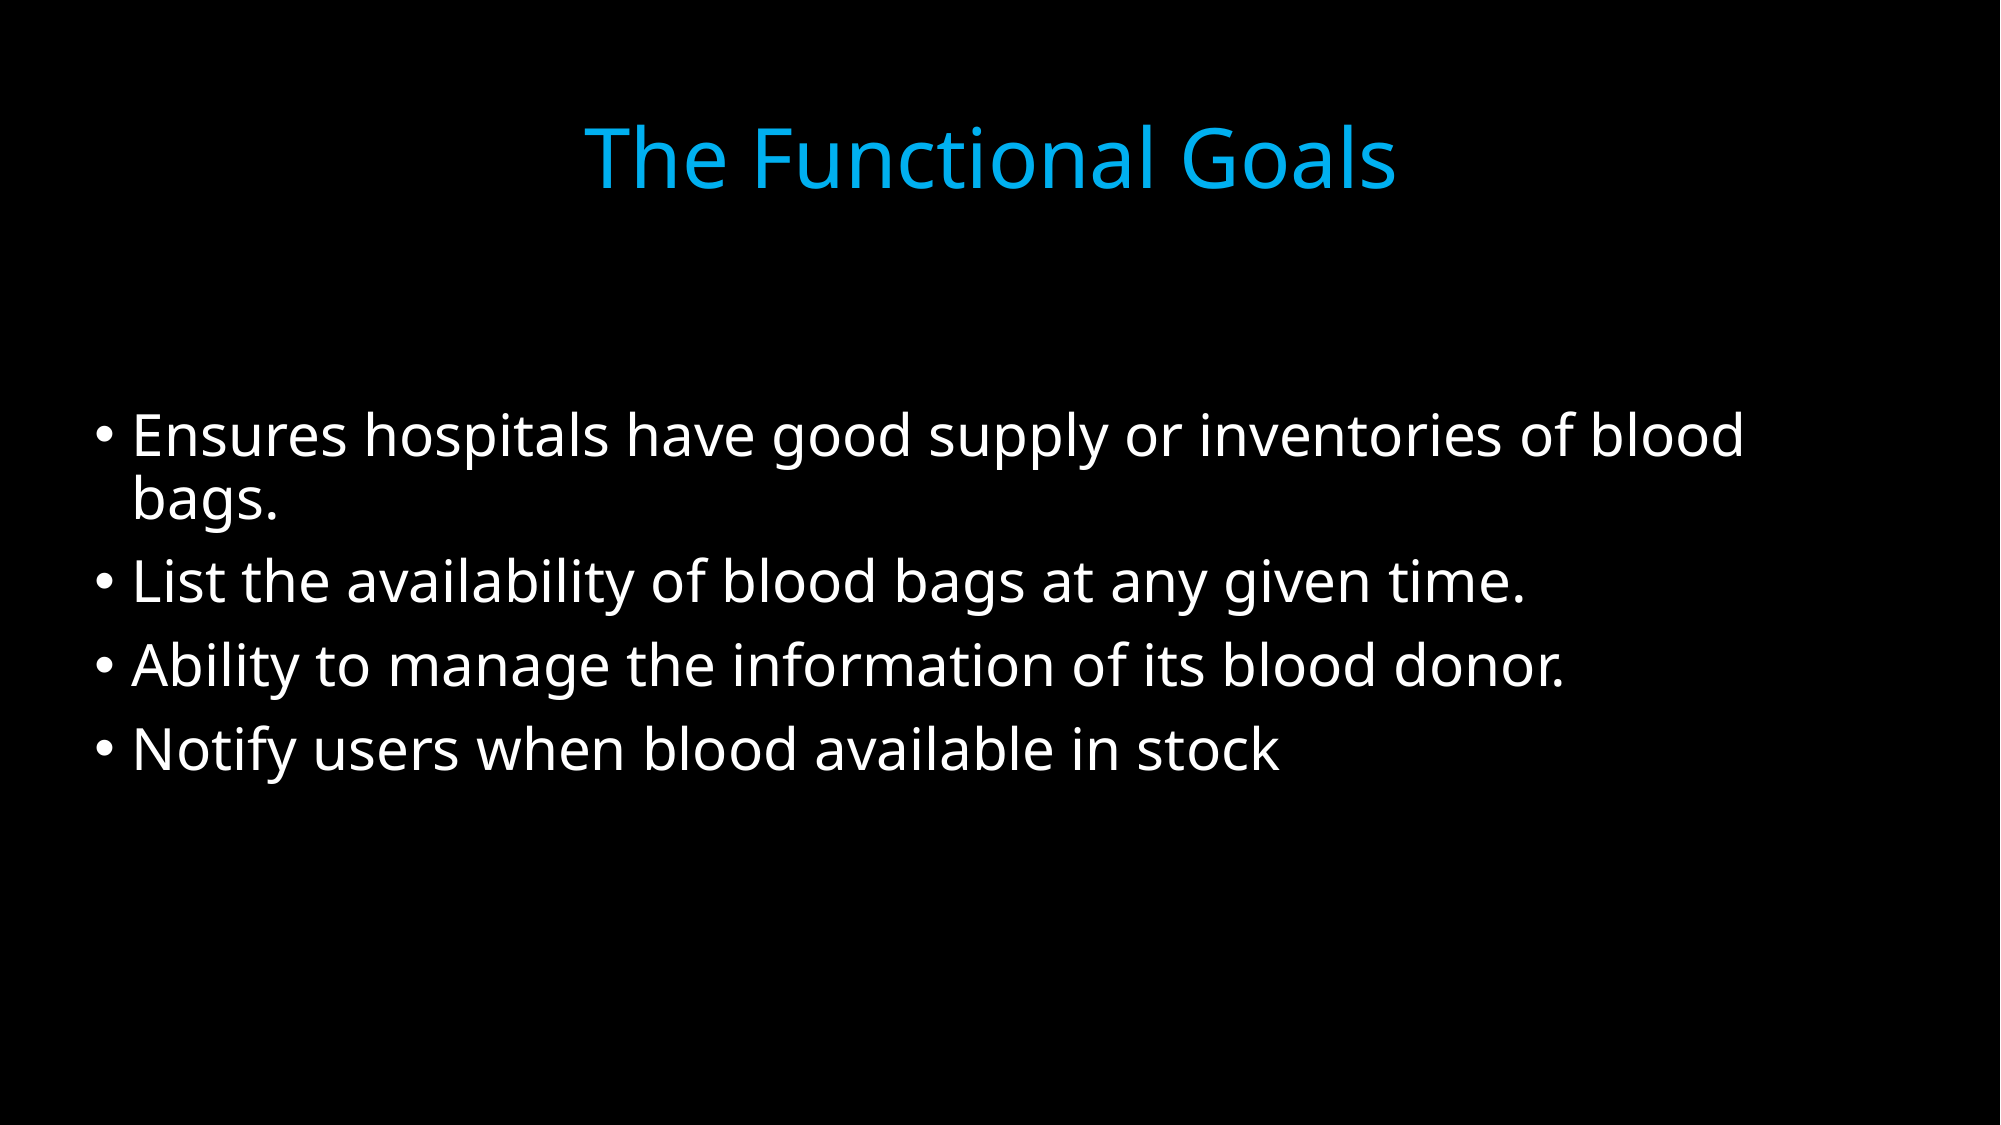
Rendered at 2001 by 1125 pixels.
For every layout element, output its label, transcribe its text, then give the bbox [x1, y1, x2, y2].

list Ensures hospitals have good supply or inventories of blood bags. List the availability of blood bags at any given time. Ability to manage the information of its blood donor. Notify users when blood available in stock [79, 398, 1875, 1000]
title The Functional Goals [108, 108, 1875, 286]
